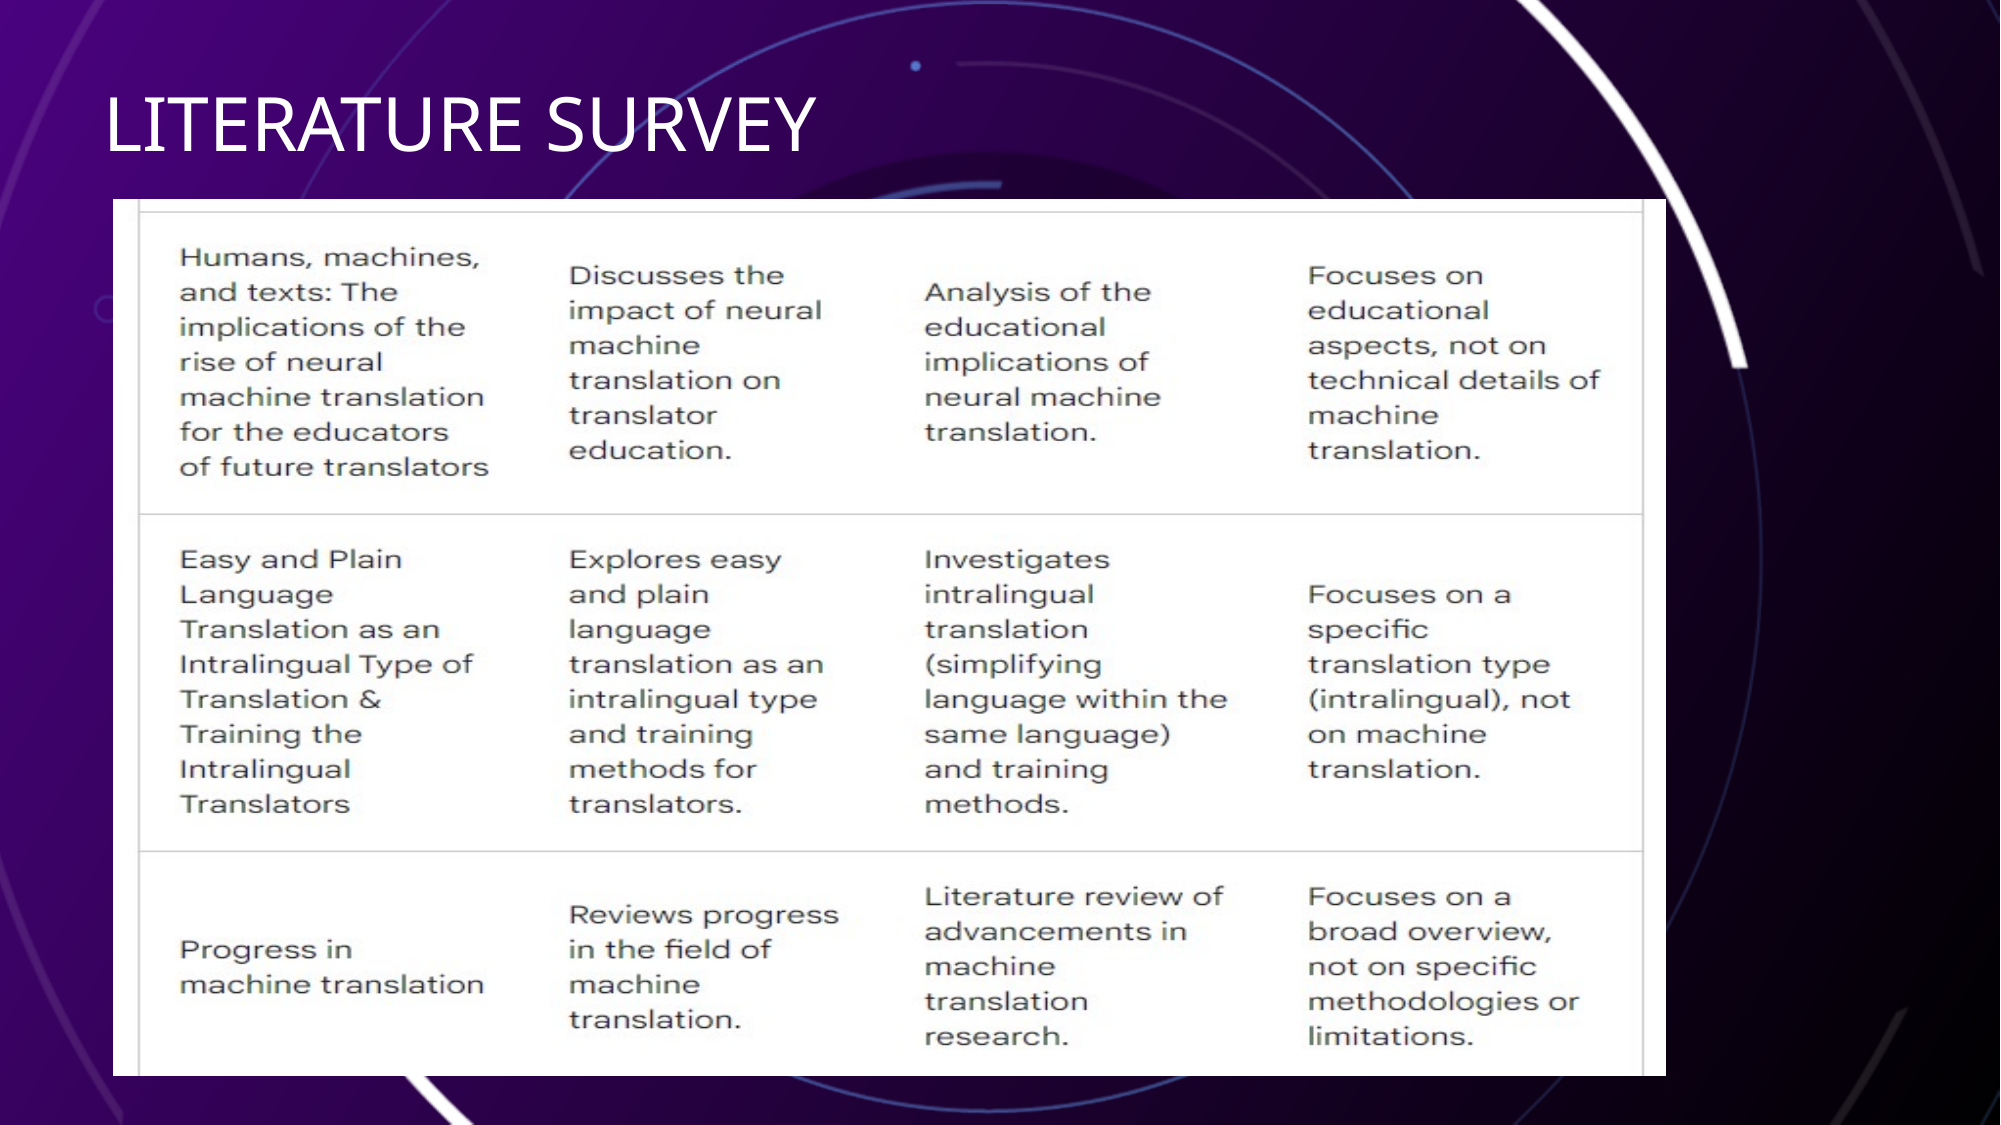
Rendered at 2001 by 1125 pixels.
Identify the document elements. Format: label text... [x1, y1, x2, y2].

text_box LITERATURE SURVEY [88, 69, 939, 174]
picture [0, 0, 2000, 1125]
